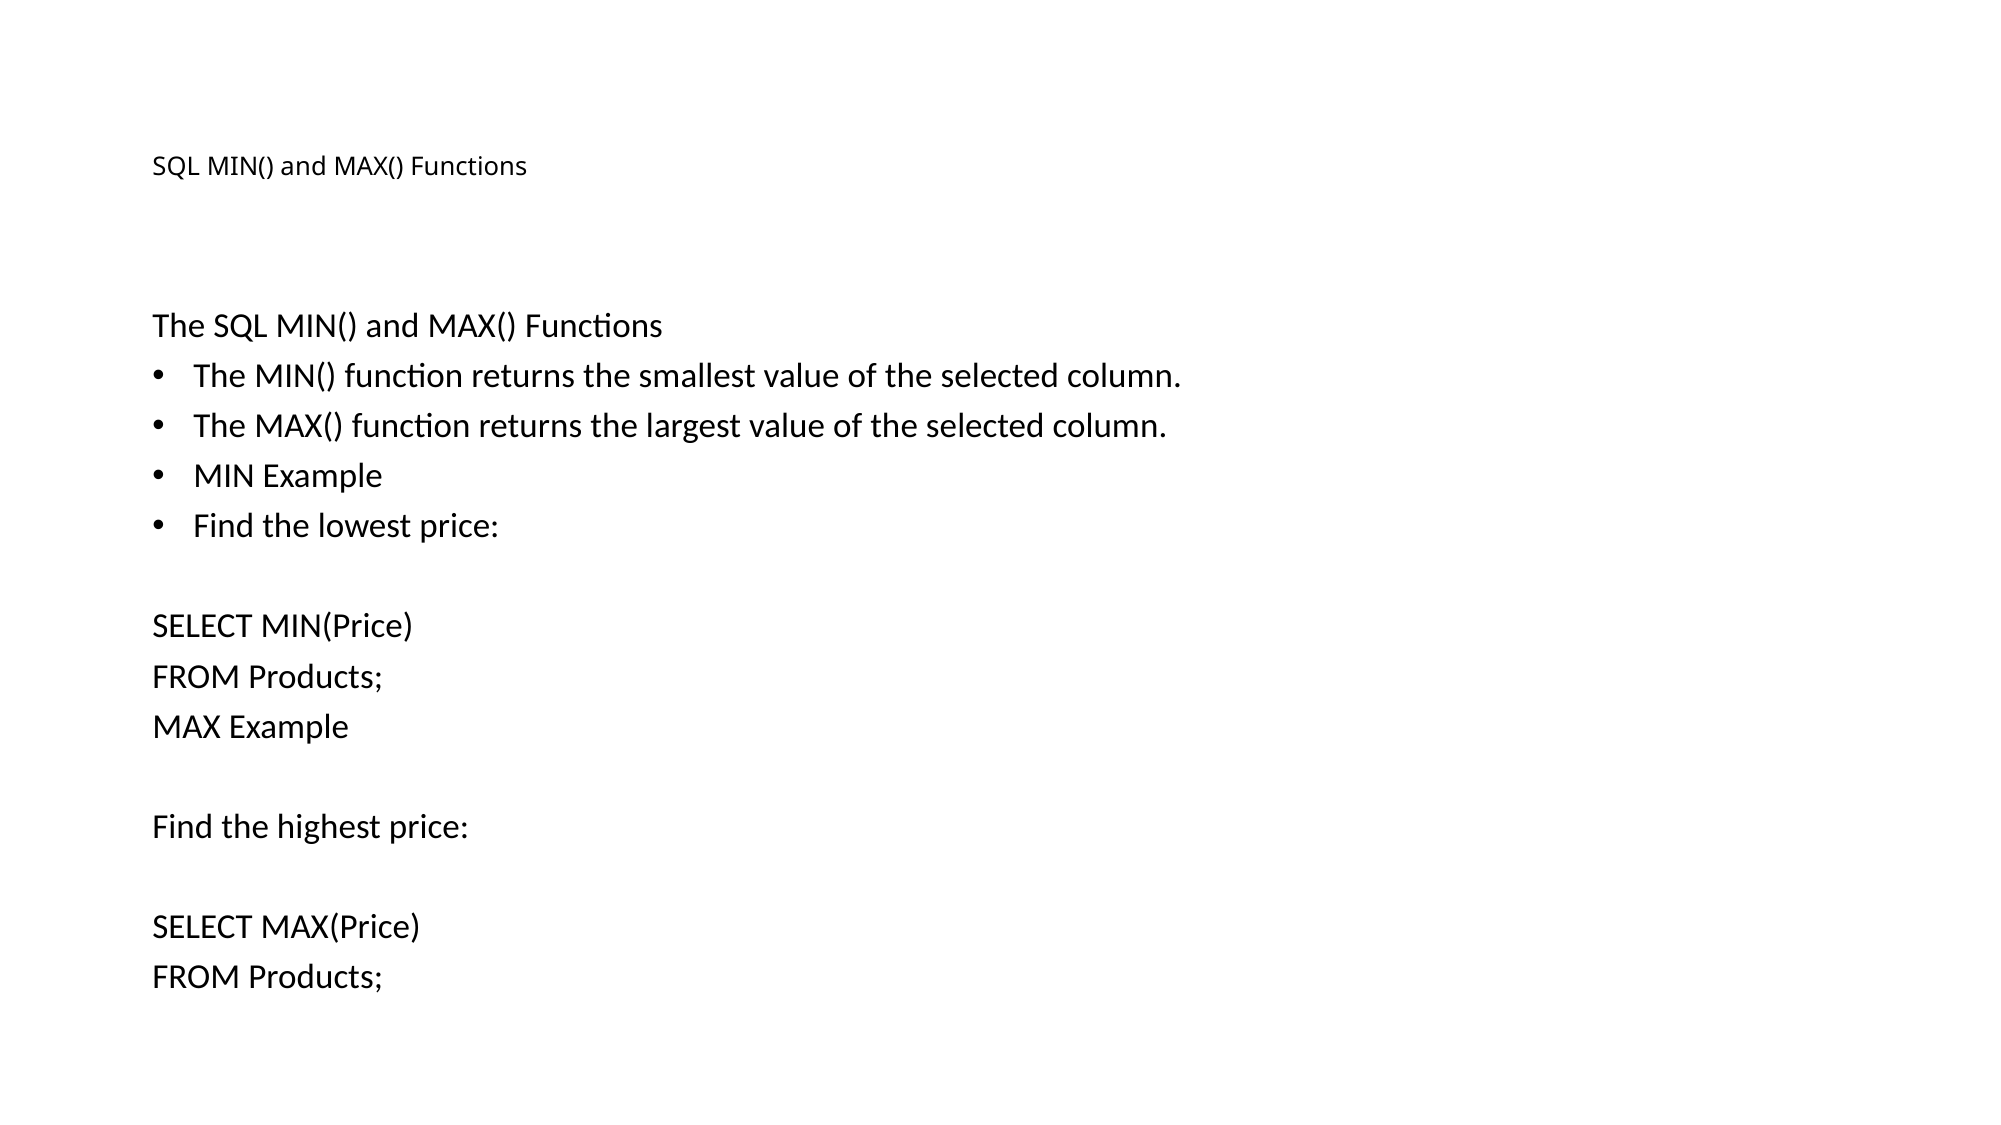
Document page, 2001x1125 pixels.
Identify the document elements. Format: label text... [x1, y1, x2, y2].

title SQL MIN() and MAX() Functions [137, 59, 1863, 278]
list The SQL MIN() and MAX() Functions The MIN() function returns the smallest value of the selected column. The MAX() function returns the largest value of the selected column. MIN Example Find the lowest price: SELECT MIN(Price) FROM Products; MAX Example Find the highest price: SELECT MAX(Price) FROM Products; [137, 299, 1863, 1014]
